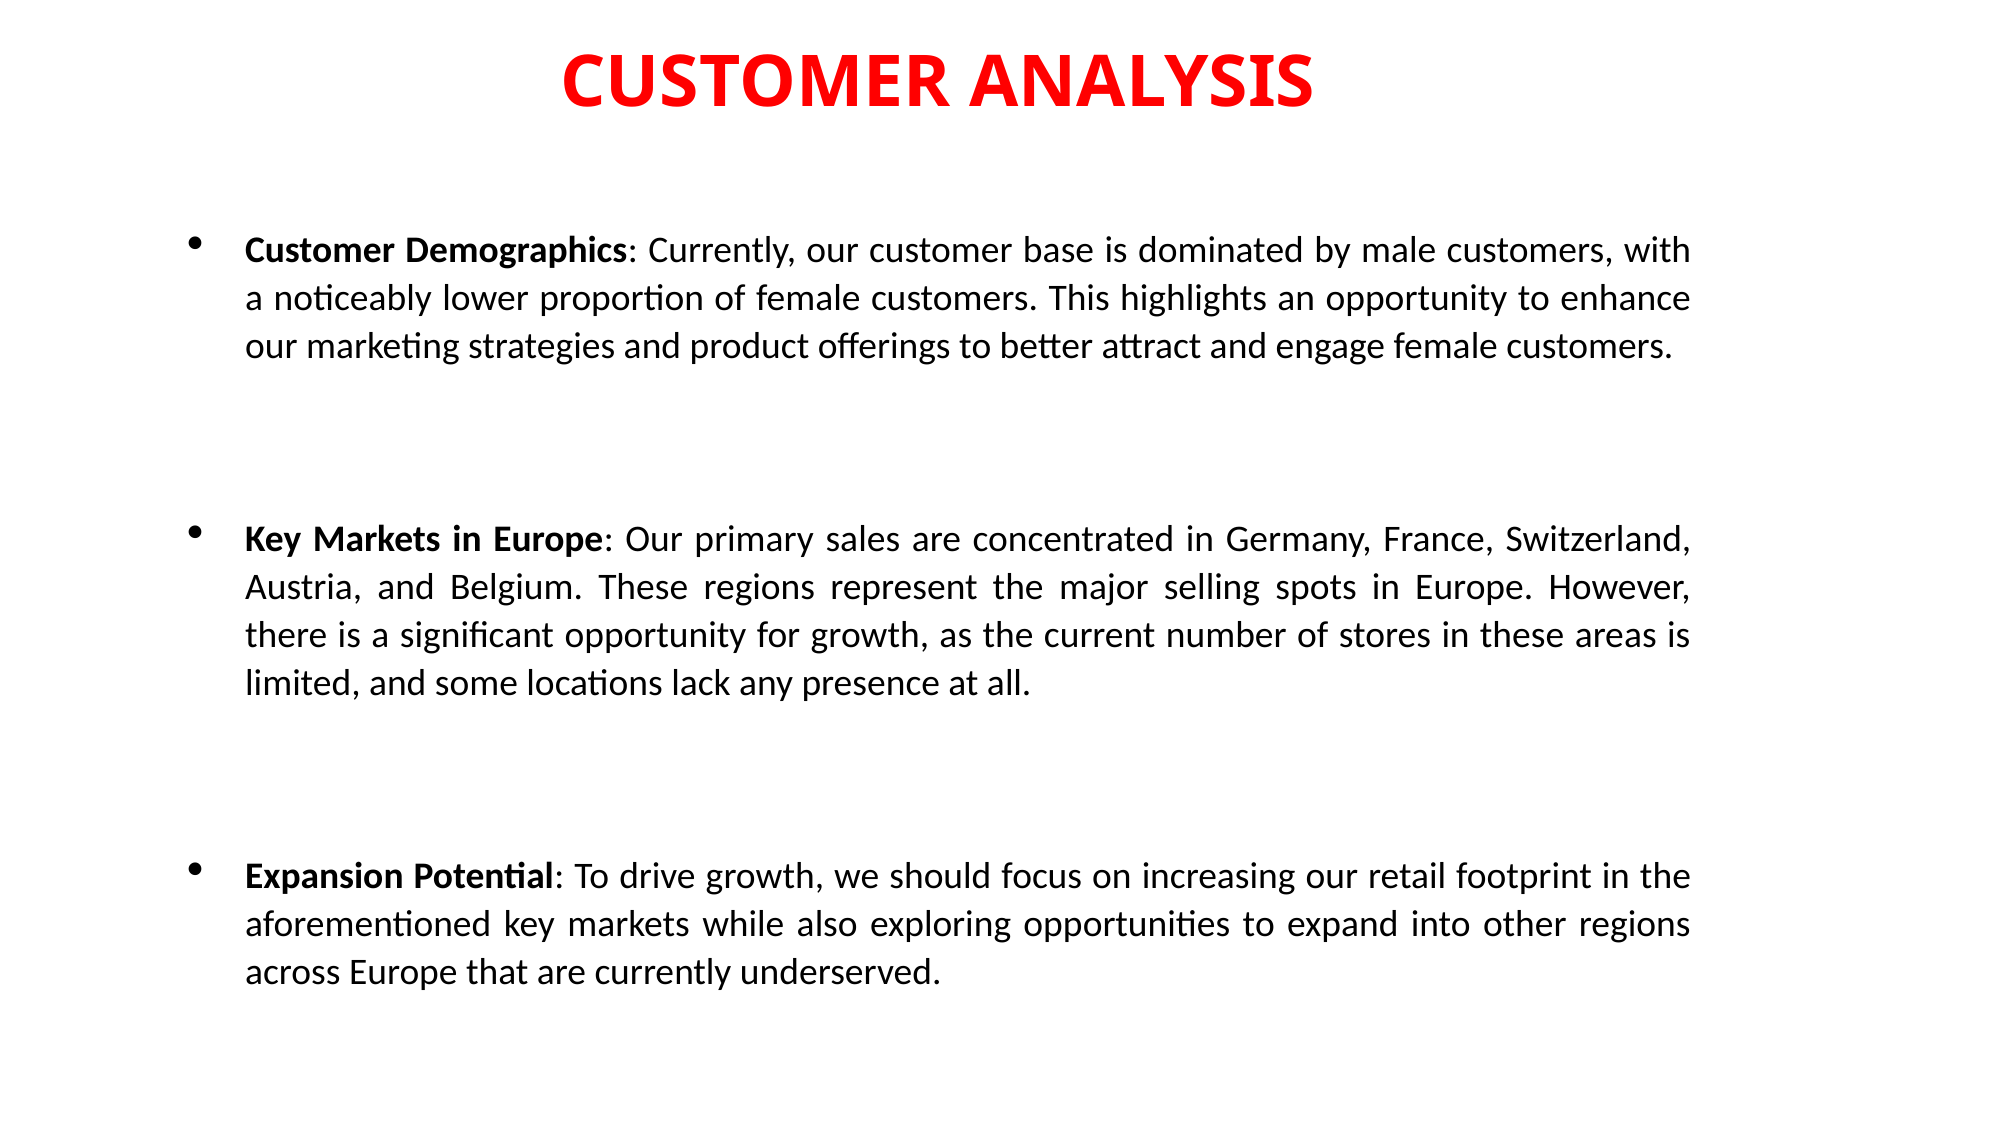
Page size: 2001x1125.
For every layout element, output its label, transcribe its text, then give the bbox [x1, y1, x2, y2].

text_box Customer Demographics: Currently, our customer base is dominated by male customers, with a noticeably lower proportion of female customers. This highlights an opportunity to enhance our marketing strategies and product offerings to better attract and engage female customers. Key Markets in Europe: Our primary sales are concentrated in Germany, France, Switzerland, Austria, and Belgium. These regions represent the major selling spots in Europe. However, there is a significant opportunity for growth, as the current number of stores in these areas is limited, and some locations lack any presence at all. Expansion Potential: To drive growth, we should focus on increasing our retail footprint in the aforementioned key markets while also exploring opportunities to expand into other regions across Europe that are currently underserved. [174, 214, 1708, 1065]
title CUSTOMER ANALYSIS [545, 26, 1337, 140]
